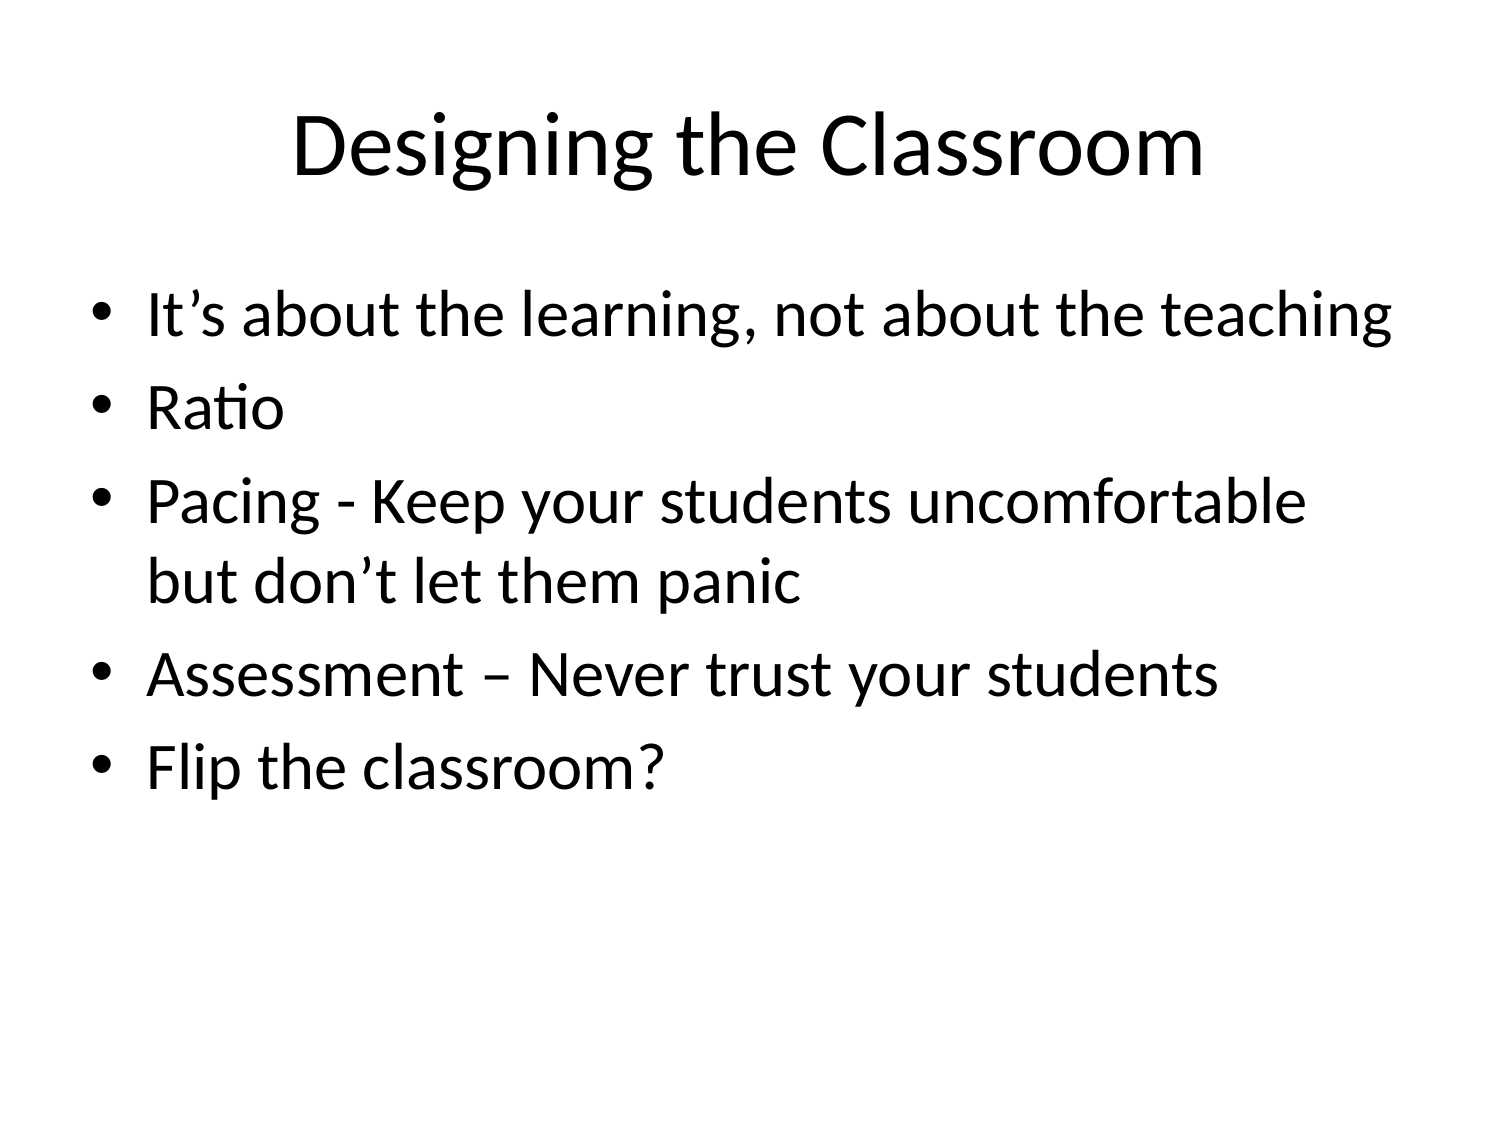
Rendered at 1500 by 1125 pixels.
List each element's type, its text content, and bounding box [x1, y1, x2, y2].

title Designing the Classroom [75, 45, 1425, 233]
list It’s about the learning, not about the teaching Ratio Pacing - Keep your students uncomfortable but don’t let them panic Assessment – Never trust your students Flip the classroom? [75, 262, 1425, 1005]
